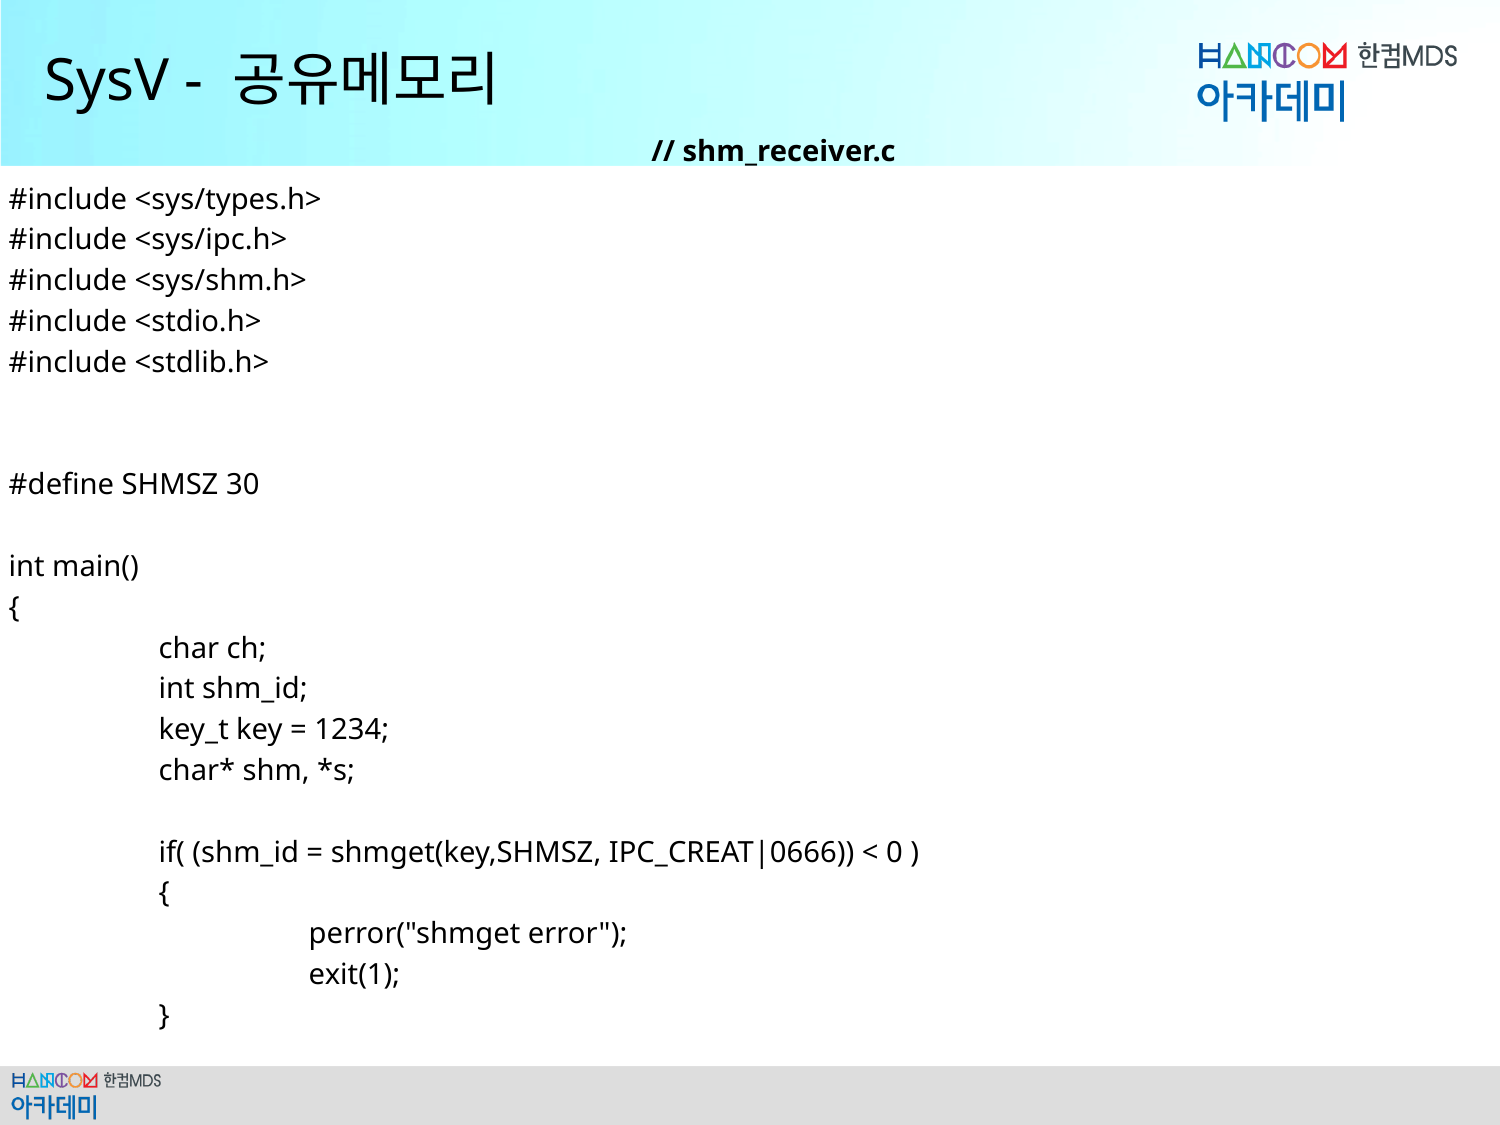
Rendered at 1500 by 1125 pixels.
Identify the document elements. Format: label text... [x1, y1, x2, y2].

text_box #include <sys/types.h> #include <sys/ipc.h> #include <sys/shm.h> #include <stdio.h> #include <stdlib.h> #define SHMSZ 30 int main() { char ch; int shm_id; key_t key = 1234; char* shm, *s; if( (shm_id = shmget(key,SHMSZ, IPC_CREAT|0666)) < 0 ) { perror("shmget error"); exit(1); } [0, 172, 1069, 1039]
picture [11, 1072, 161, 1120]
title SysV - 공유메모리 [29, 18, 1460, 135]
text_box // shm_receiver.c [407, 124, 1140, 175]
picture [2, 0, 1500, 166]
